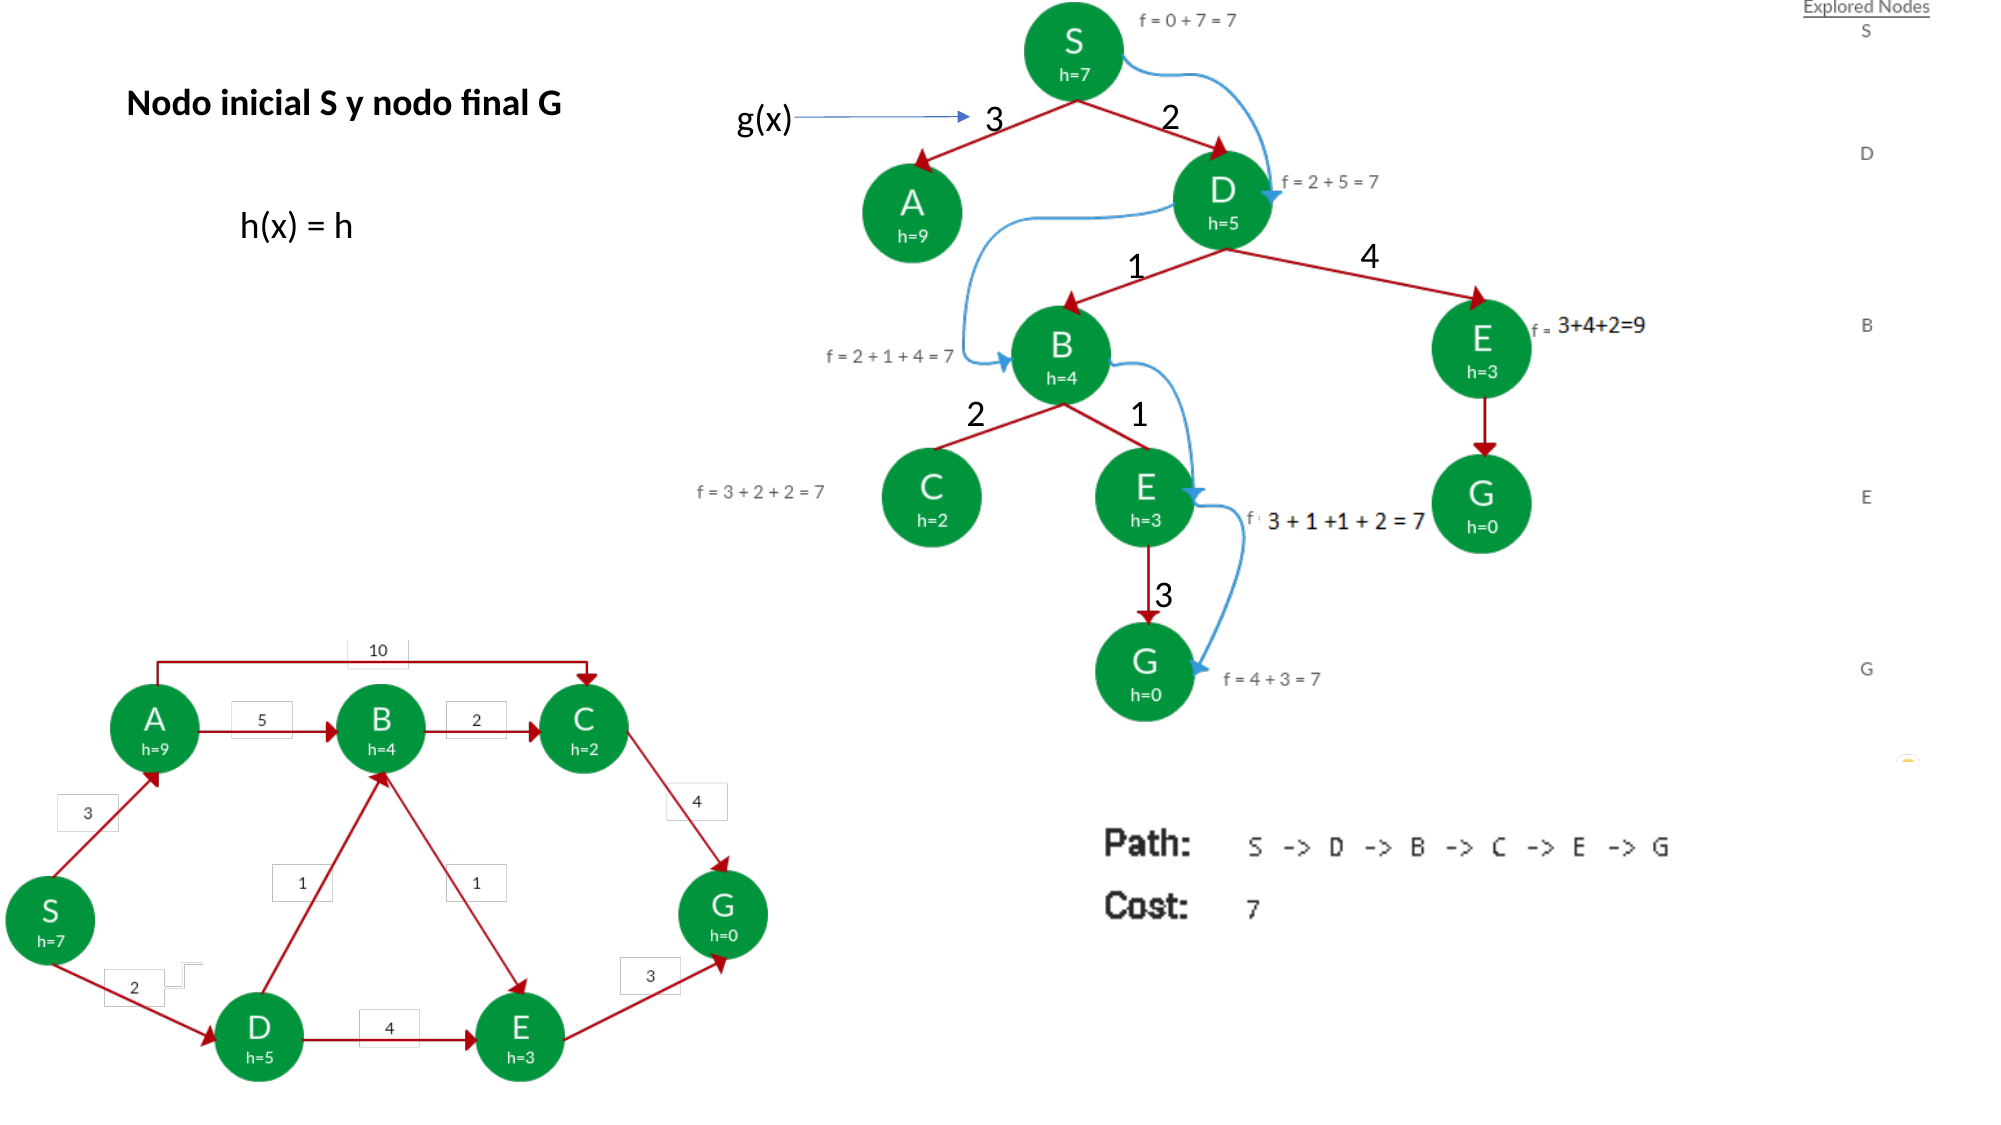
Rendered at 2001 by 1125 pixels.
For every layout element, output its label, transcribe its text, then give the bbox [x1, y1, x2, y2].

text_box Nodo inicial S y nodo final G [111, 71, 657, 131]
picture [0, 0, 1956, 1096]
title Búsqueda en A* | Ejemplo [89, 71, 657, 224]
picture [1060, 787, 1747, 973]
text_box h(x) = h [225, 193, 369, 254]
